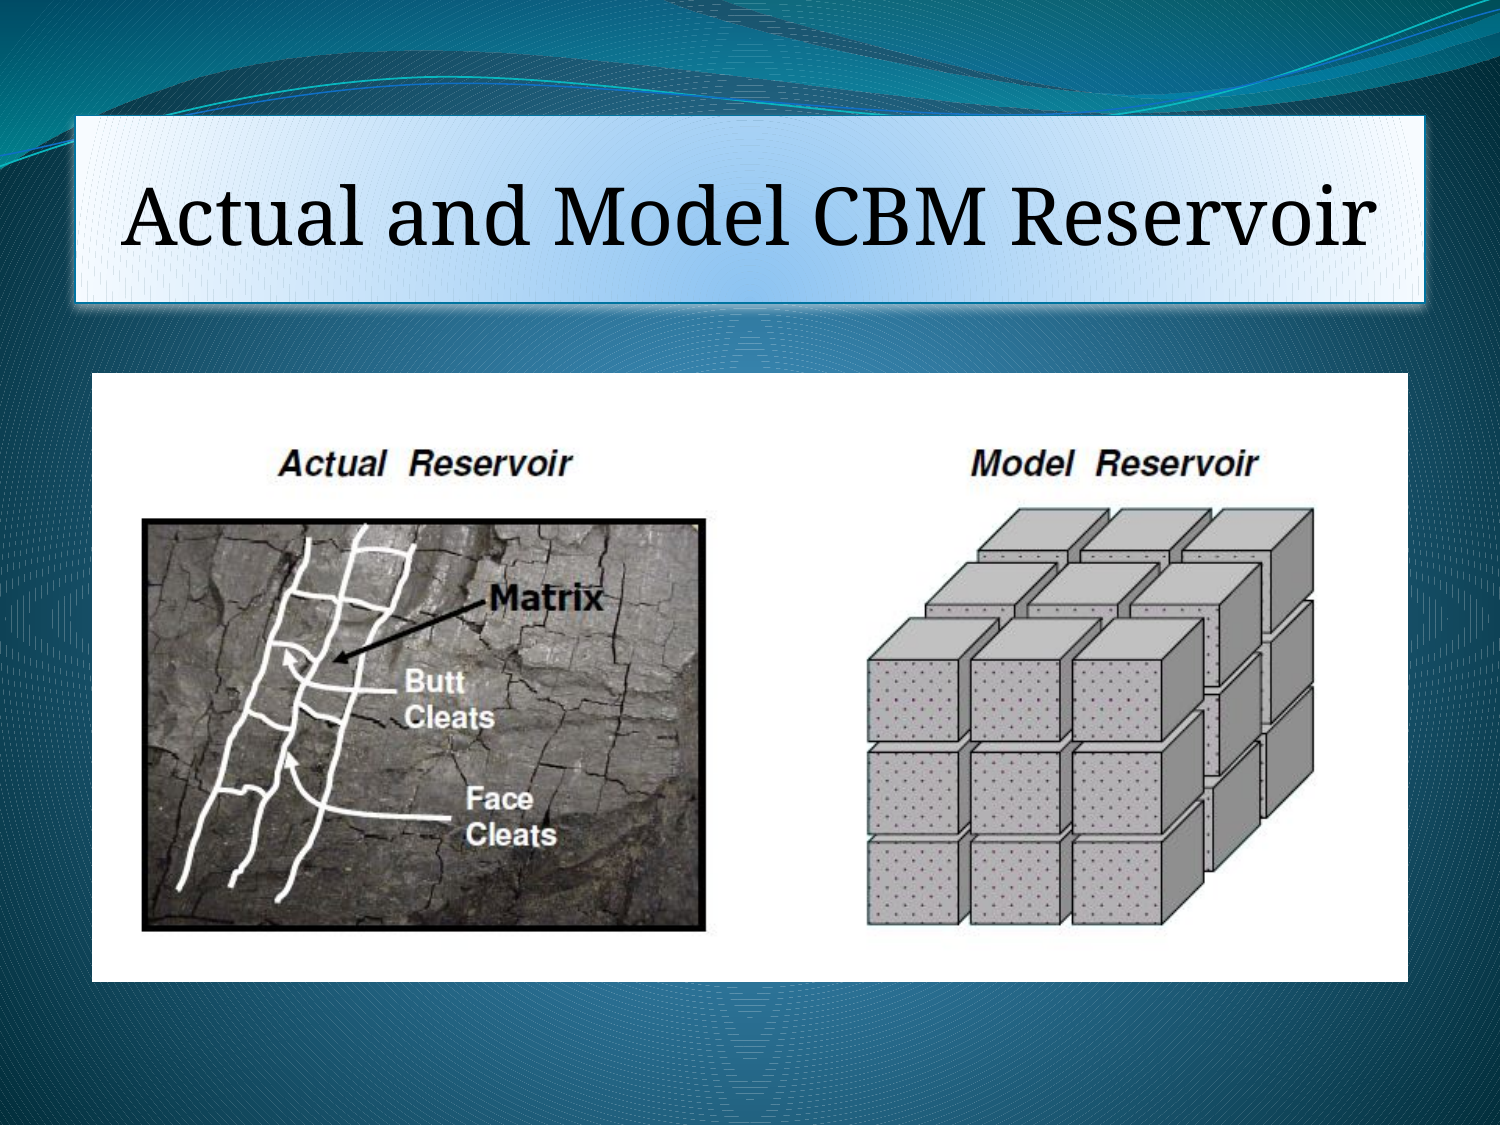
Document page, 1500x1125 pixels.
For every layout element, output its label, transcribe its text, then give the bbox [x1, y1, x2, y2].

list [91, 373, 1408, 982]
title Actual and Model CBM Reservoir [74, 115, 1426, 304]
